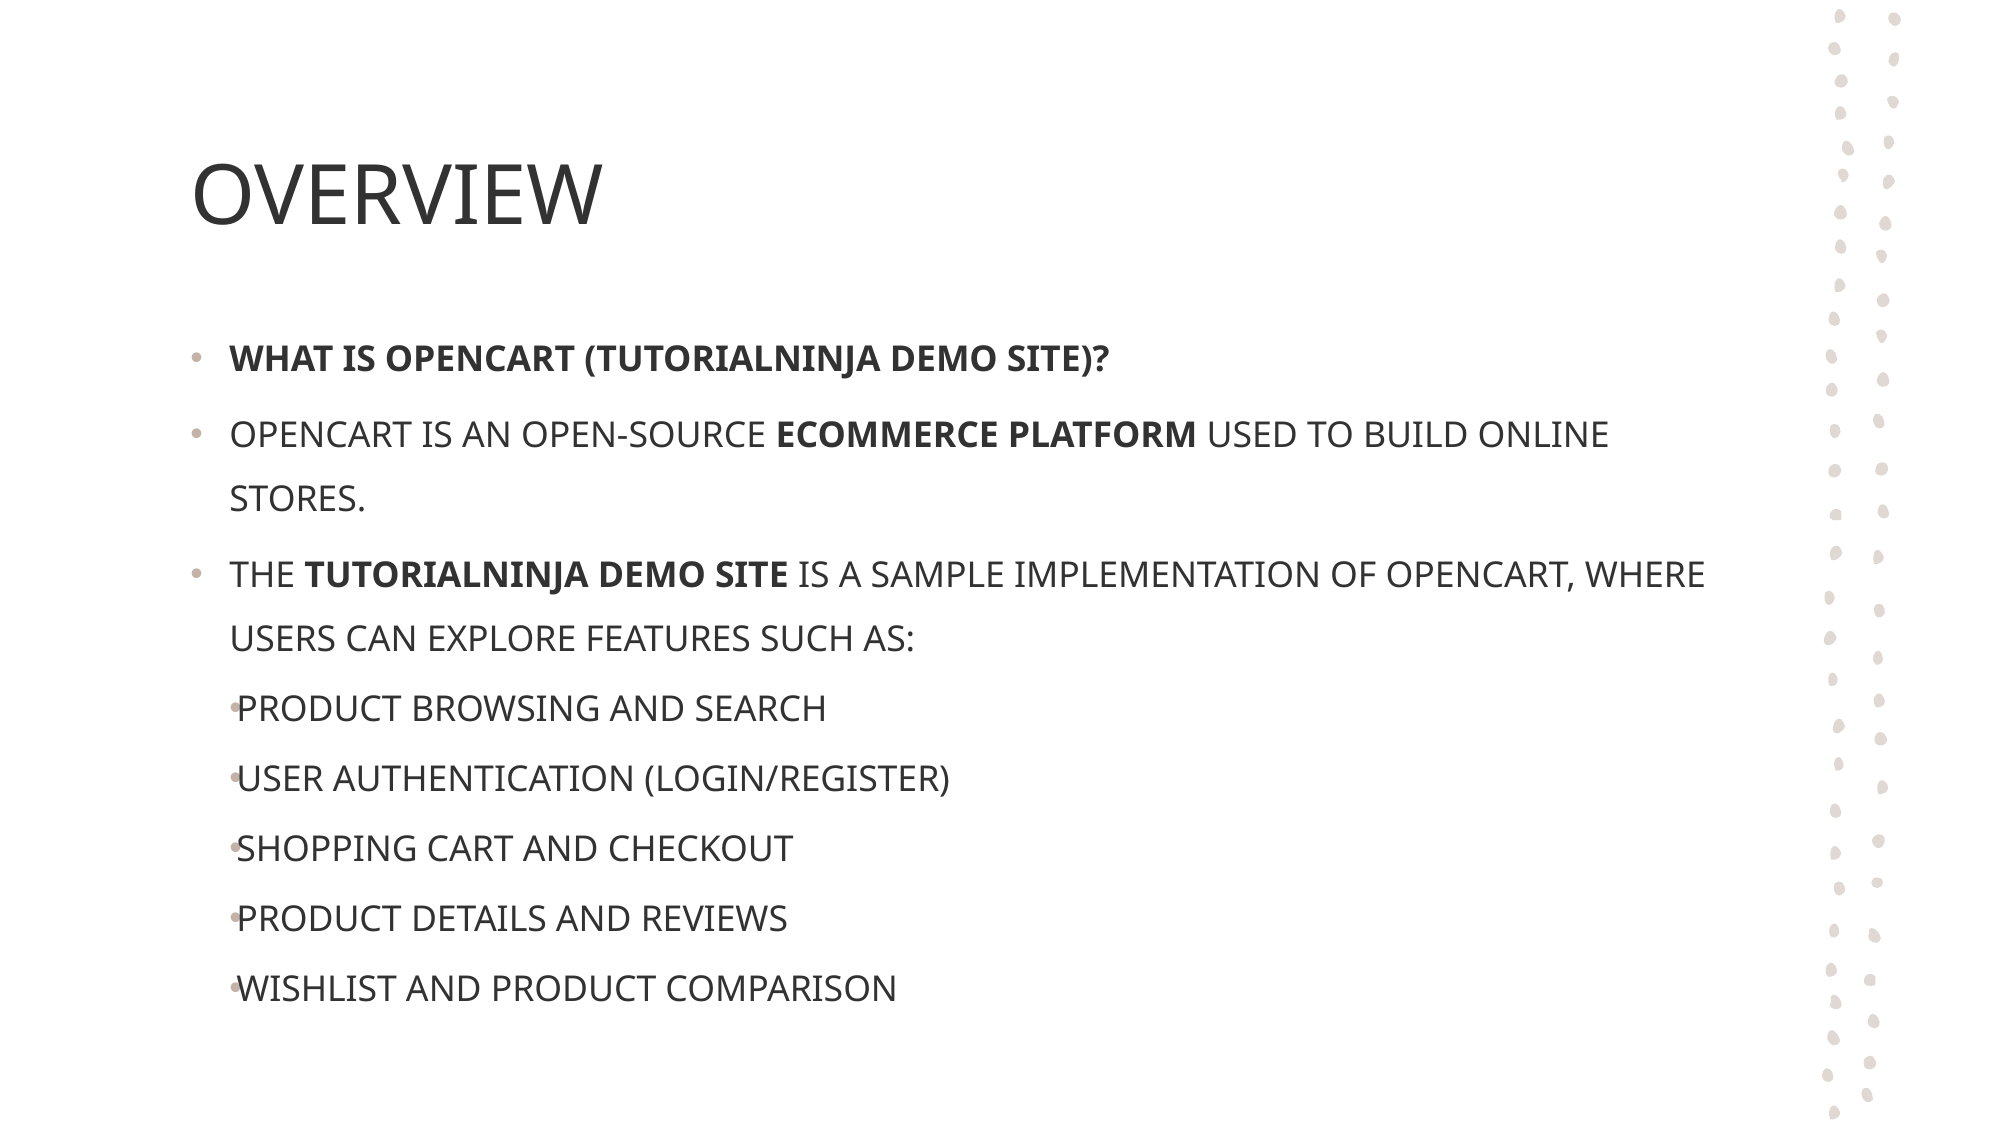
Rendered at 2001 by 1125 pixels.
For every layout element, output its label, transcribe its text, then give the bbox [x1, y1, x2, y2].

list What is OpenCart (TutorialNinja demo site)? OpenCart is an open-source eCommerce platform used to build online stores. The TutorialNinja demo site is a sample implementation of OpenCart, where users can explore features such as: Product browsing and search User authentication (login/register) Shopping cart and checkout Product details and reviews Wishlist and product comparison [175, 307, 1756, 1022]
title Overview [175, 82, 1756, 300]
